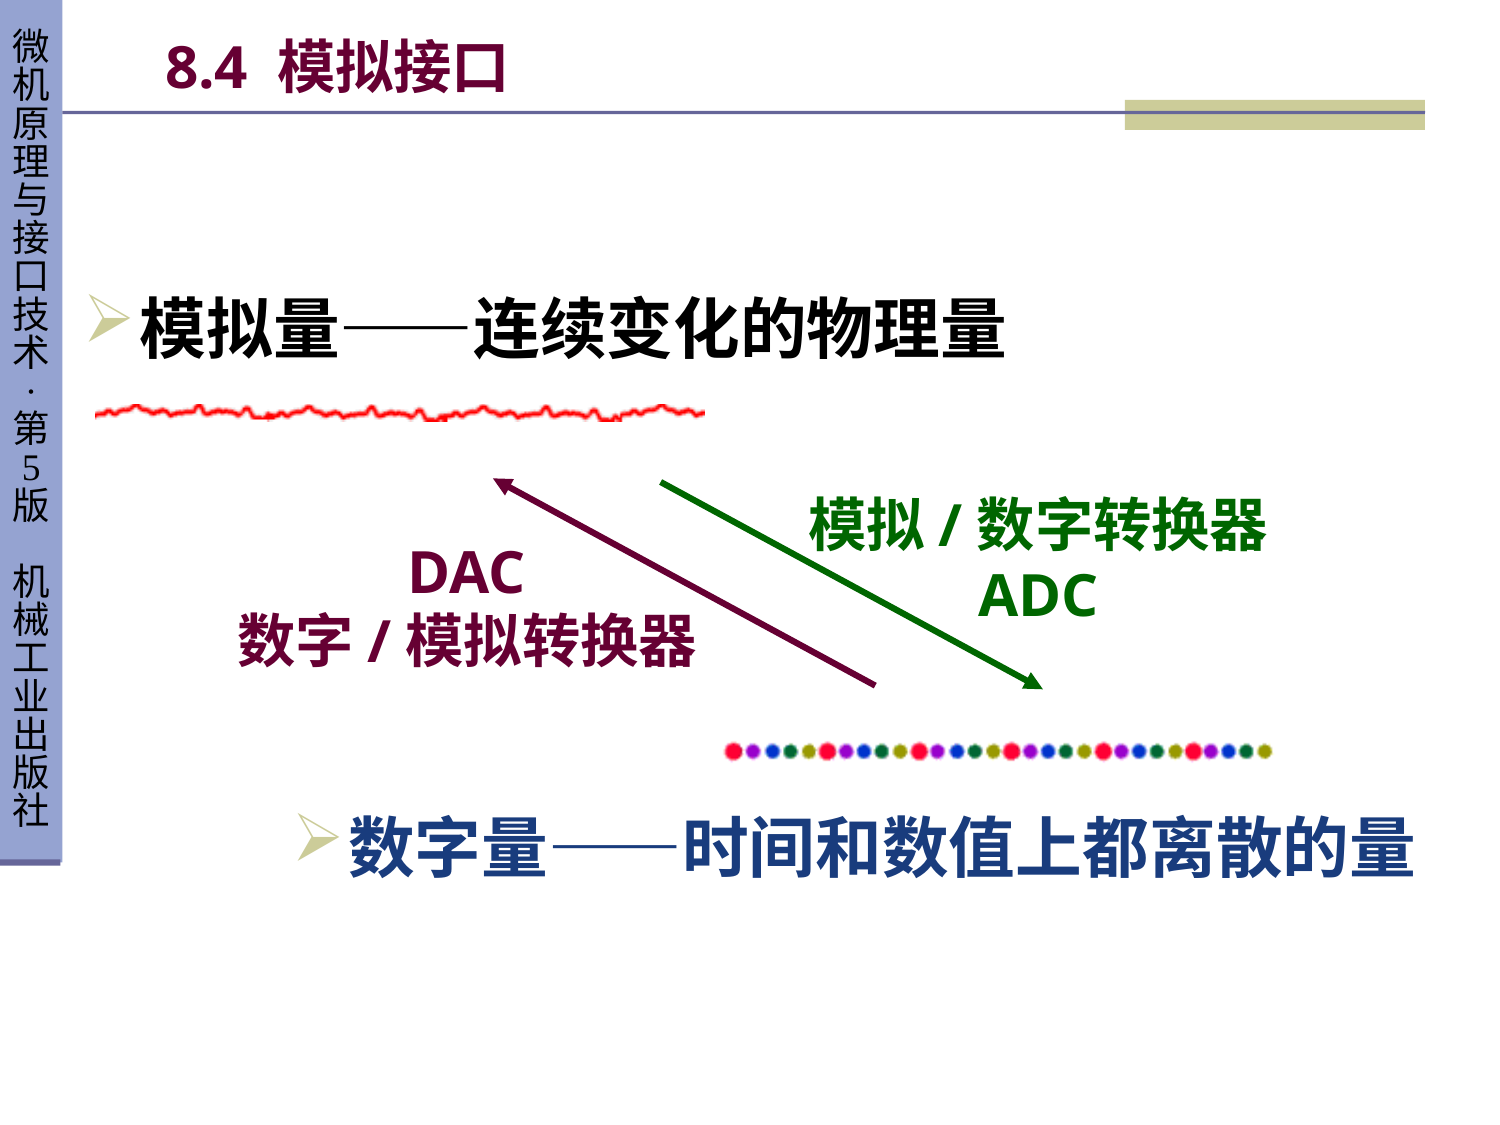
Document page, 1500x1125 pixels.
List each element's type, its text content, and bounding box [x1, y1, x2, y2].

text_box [229, 478, 876, 686]
list 模拟量——连续变化的物理量 [67, 278, 1026, 386]
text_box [878, 480, 1276, 690]
text_box 数字量——时间和数值上都离散的量 [277, 798, 1447, 906]
picture [720, 736, 1280, 767]
title 8.4 模拟接口 [149, 24, 1426, 105]
picture [95, 404, 705, 422]
